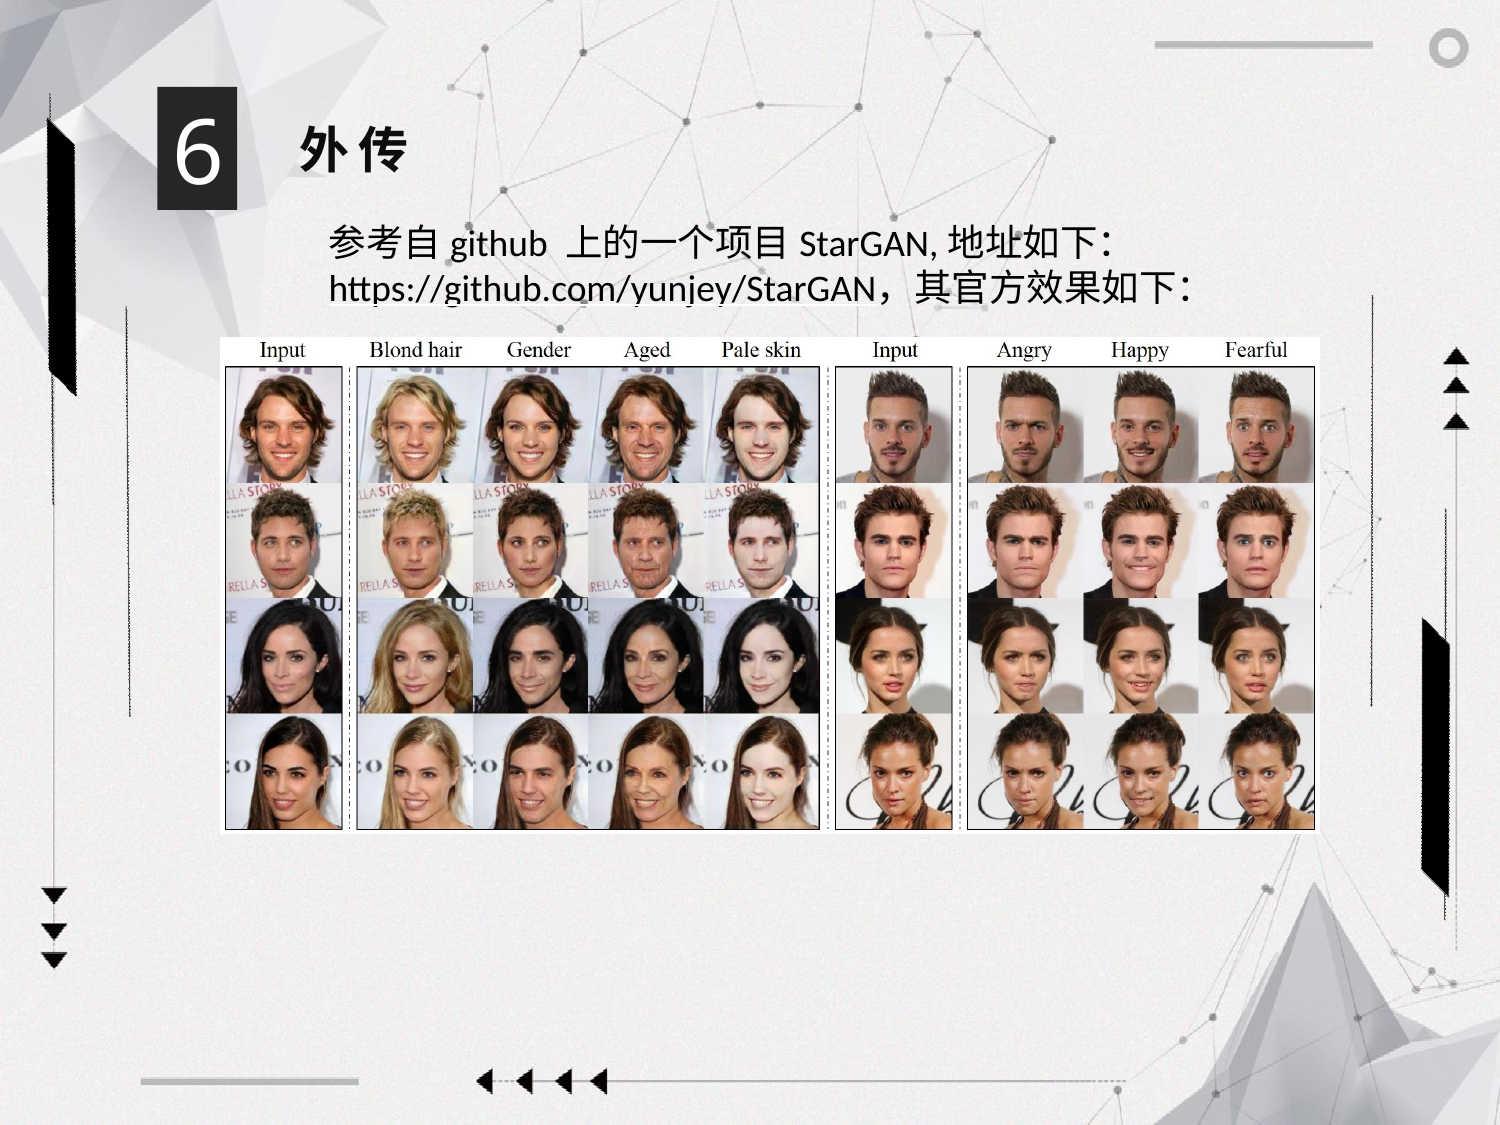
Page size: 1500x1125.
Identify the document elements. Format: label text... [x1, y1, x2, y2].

text_box 外传 [284, 111, 565, 186]
picture [0, 0, 1500, 1125]
text_box 6 [157, 86, 238, 125]
text_box 参考自github 上的一个项目StarGAN,地址如下： https://github.com/yunjey/StarGAN，其官方效果如下： [370, 211, 1301, 327]
